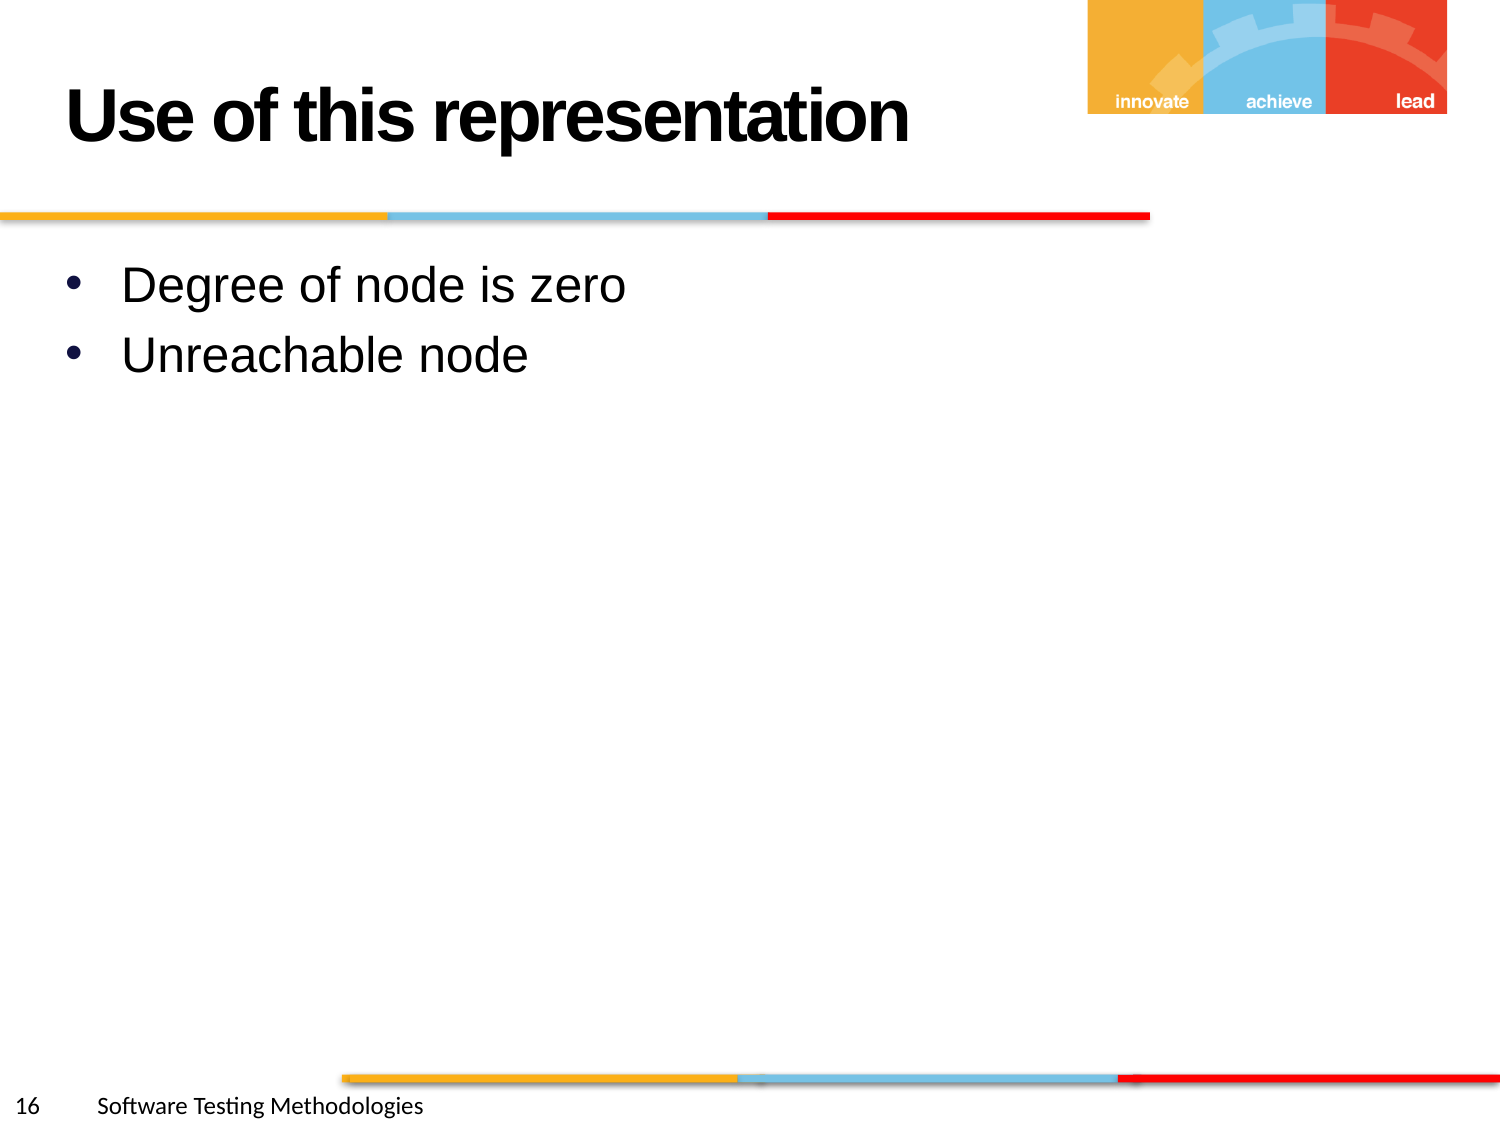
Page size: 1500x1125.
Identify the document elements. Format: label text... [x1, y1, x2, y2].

picture [1087, 0, 1448, 114]
list Use of this representation [50, 24, 1088, 213]
list Degree of node is zero Unreachable node [50, 245, 1400, 988]
